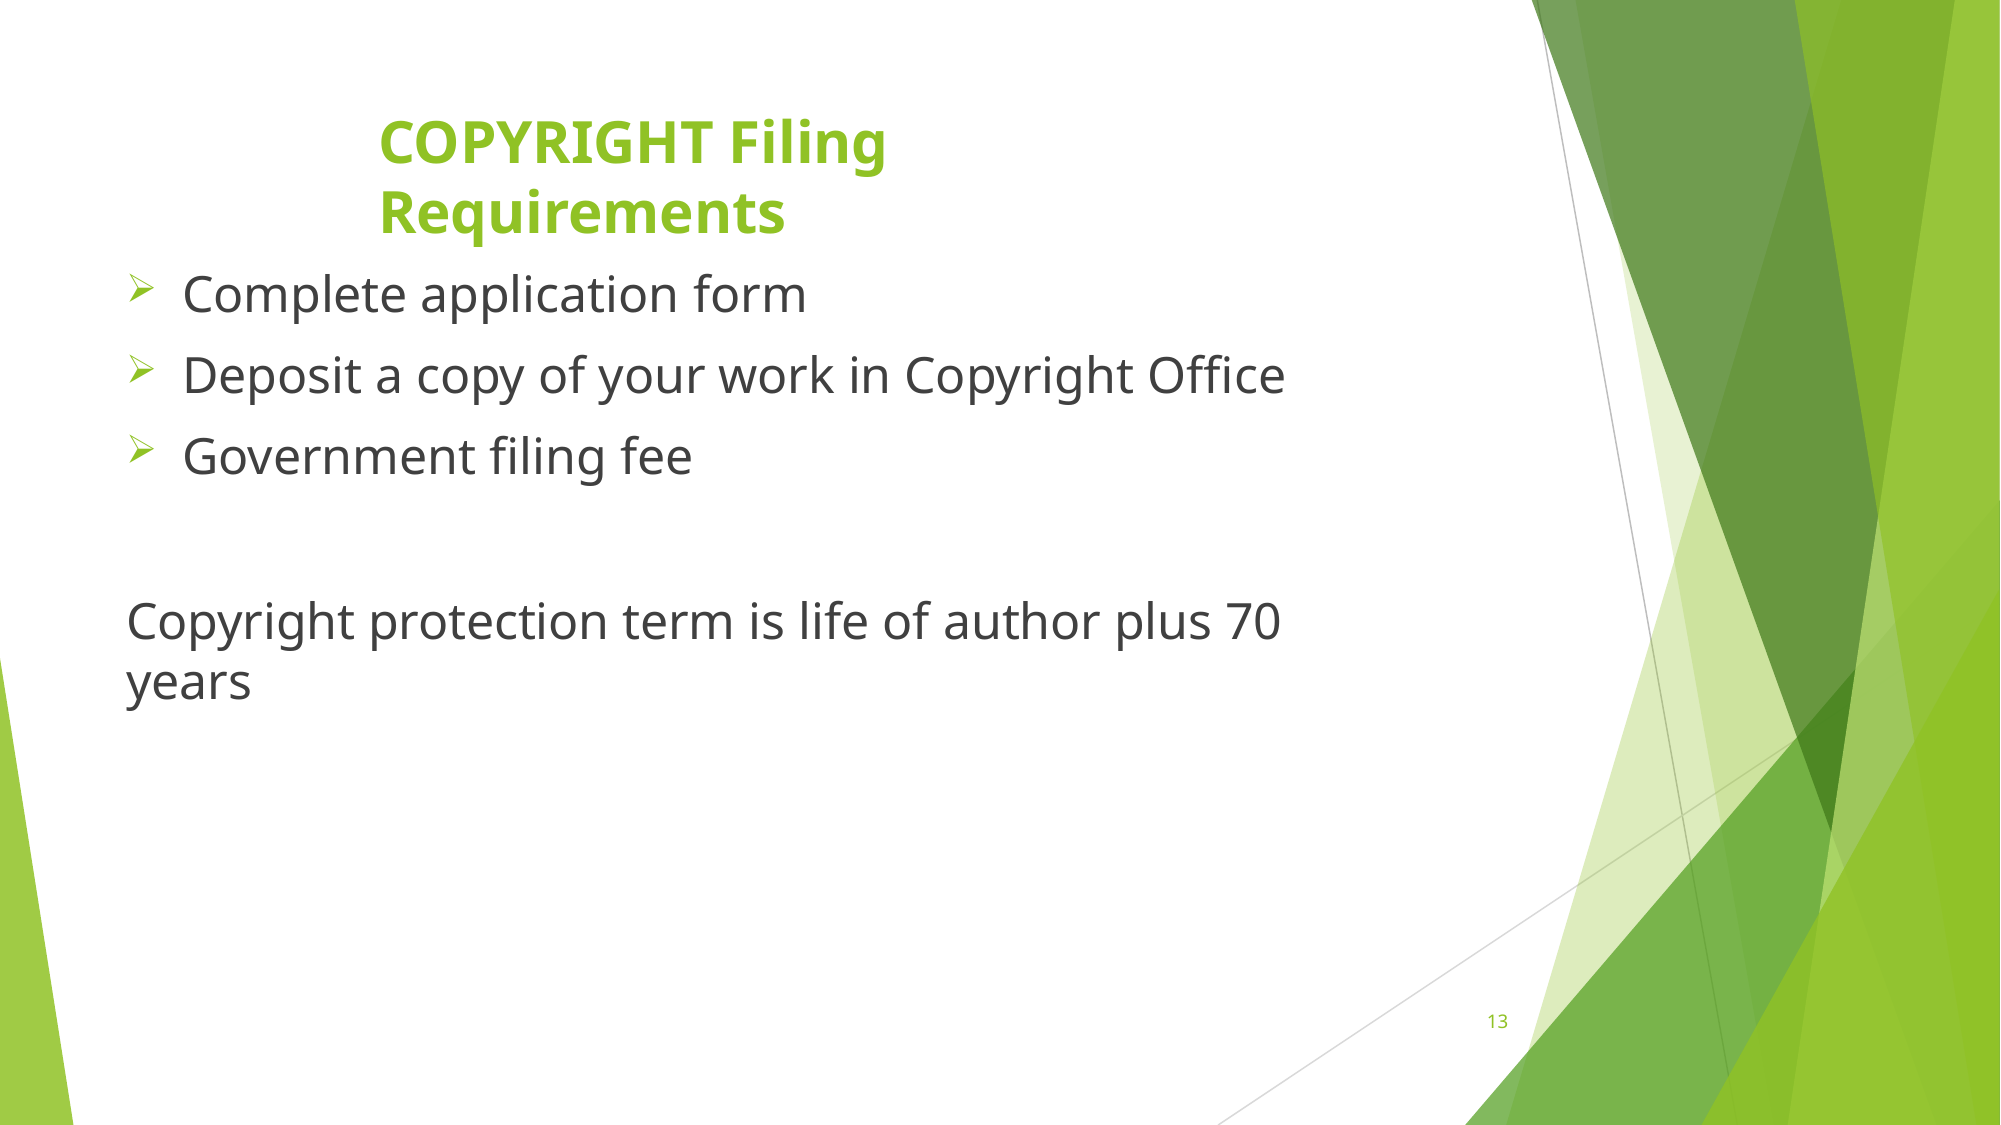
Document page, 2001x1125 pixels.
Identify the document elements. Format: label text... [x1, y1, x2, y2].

text_box 13 [1484, 1007, 1509, 1032]
text_box Complete application form Deposit a copy of your work in Copyright Office Government filing fee Copyright protection term is life of author plus 70 years [124, 239, 1385, 710]
title COPYRIGHT Filing Requirements [376, 103, 1257, 239]
text_box [0, 658, 74, 1125]
